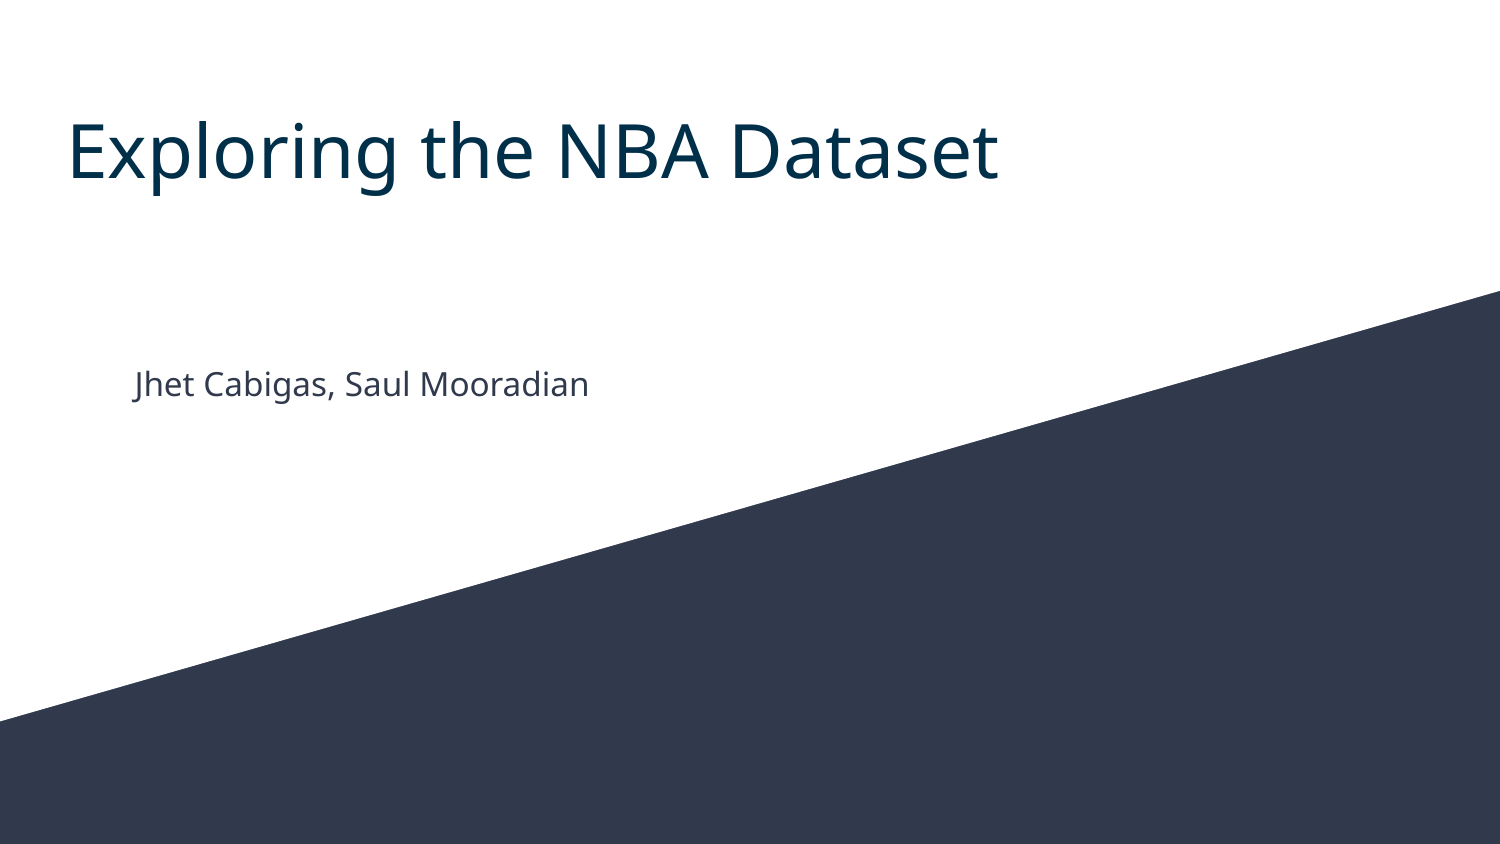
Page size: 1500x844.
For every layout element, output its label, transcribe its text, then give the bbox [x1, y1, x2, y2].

subtitle Jhet Cabigas, Saul Mooradian [119, 347, 1381, 437]
title Exploring the NBA Dataset [51, 88, 1449, 299]
